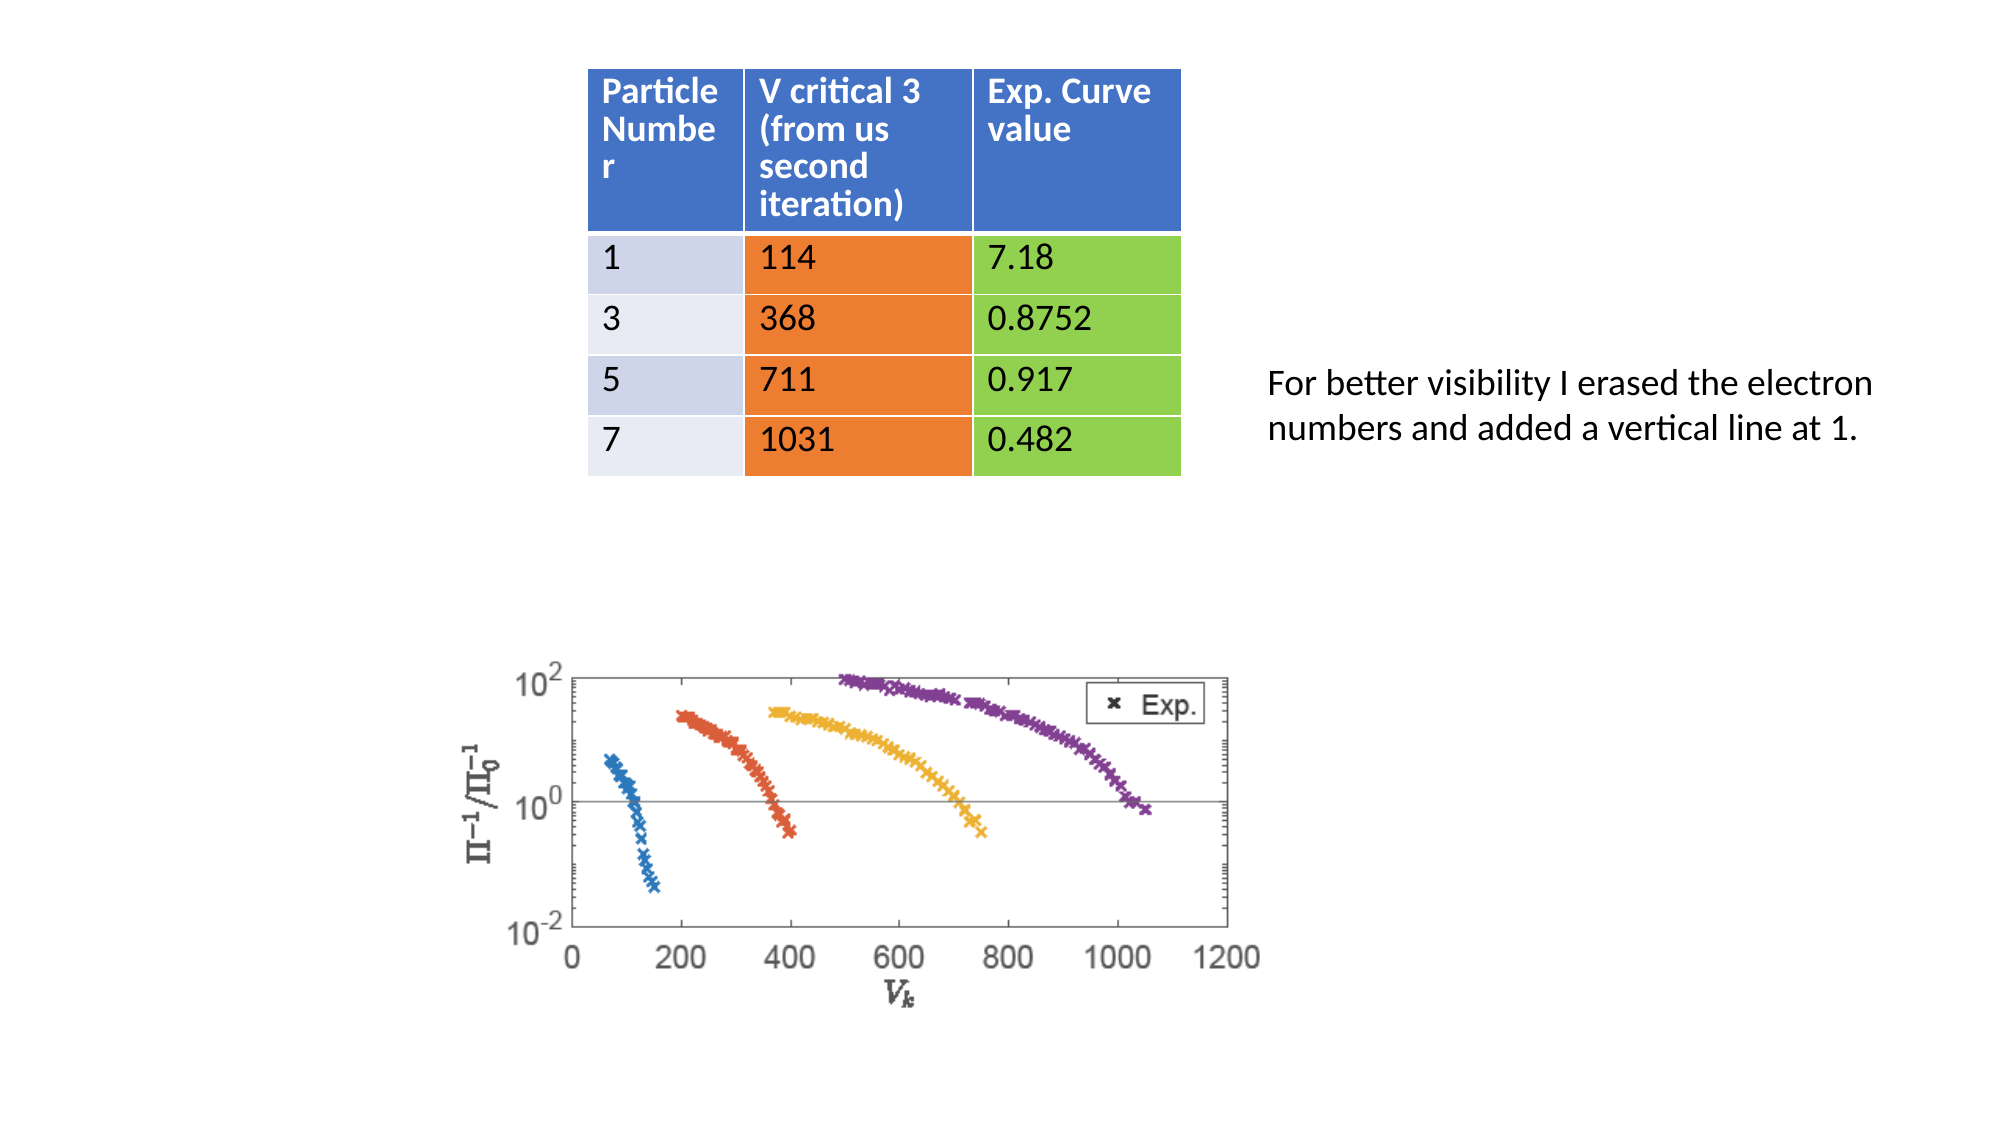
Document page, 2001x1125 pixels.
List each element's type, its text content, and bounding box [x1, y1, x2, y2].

table_cell 7.18 [974, 236, 1181, 294]
table_cell 7 [588, 417, 743, 476]
table_cell 5 [588, 356, 743, 415]
text_box For better visibility I erased the electron numbers and added a vertical line at 1. [1252, 350, 1924, 455]
table_header Exp. Curve value [974, 69, 1181, 231]
table_cell 3 [588, 295, 743, 354]
table_header Particle Number [588, 69, 743, 231]
table_cell 711 [745, 356, 972, 415]
table_cell 114 [745, 236, 972, 294]
table_cell 1 [588, 236, 743, 294]
table_header V critical 3 (from us second iteration) [745, 69, 972, 231]
table_cell 1031 [745, 417, 972, 476]
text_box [434, 607, 1335, 1058]
table_cell 0.917 [974, 356, 1181, 415]
table_cell 0.482 [974, 417, 1181, 476]
table_cell 368 [745, 295, 972, 354]
table_cell 0.8752 [974, 295, 1181, 354]
